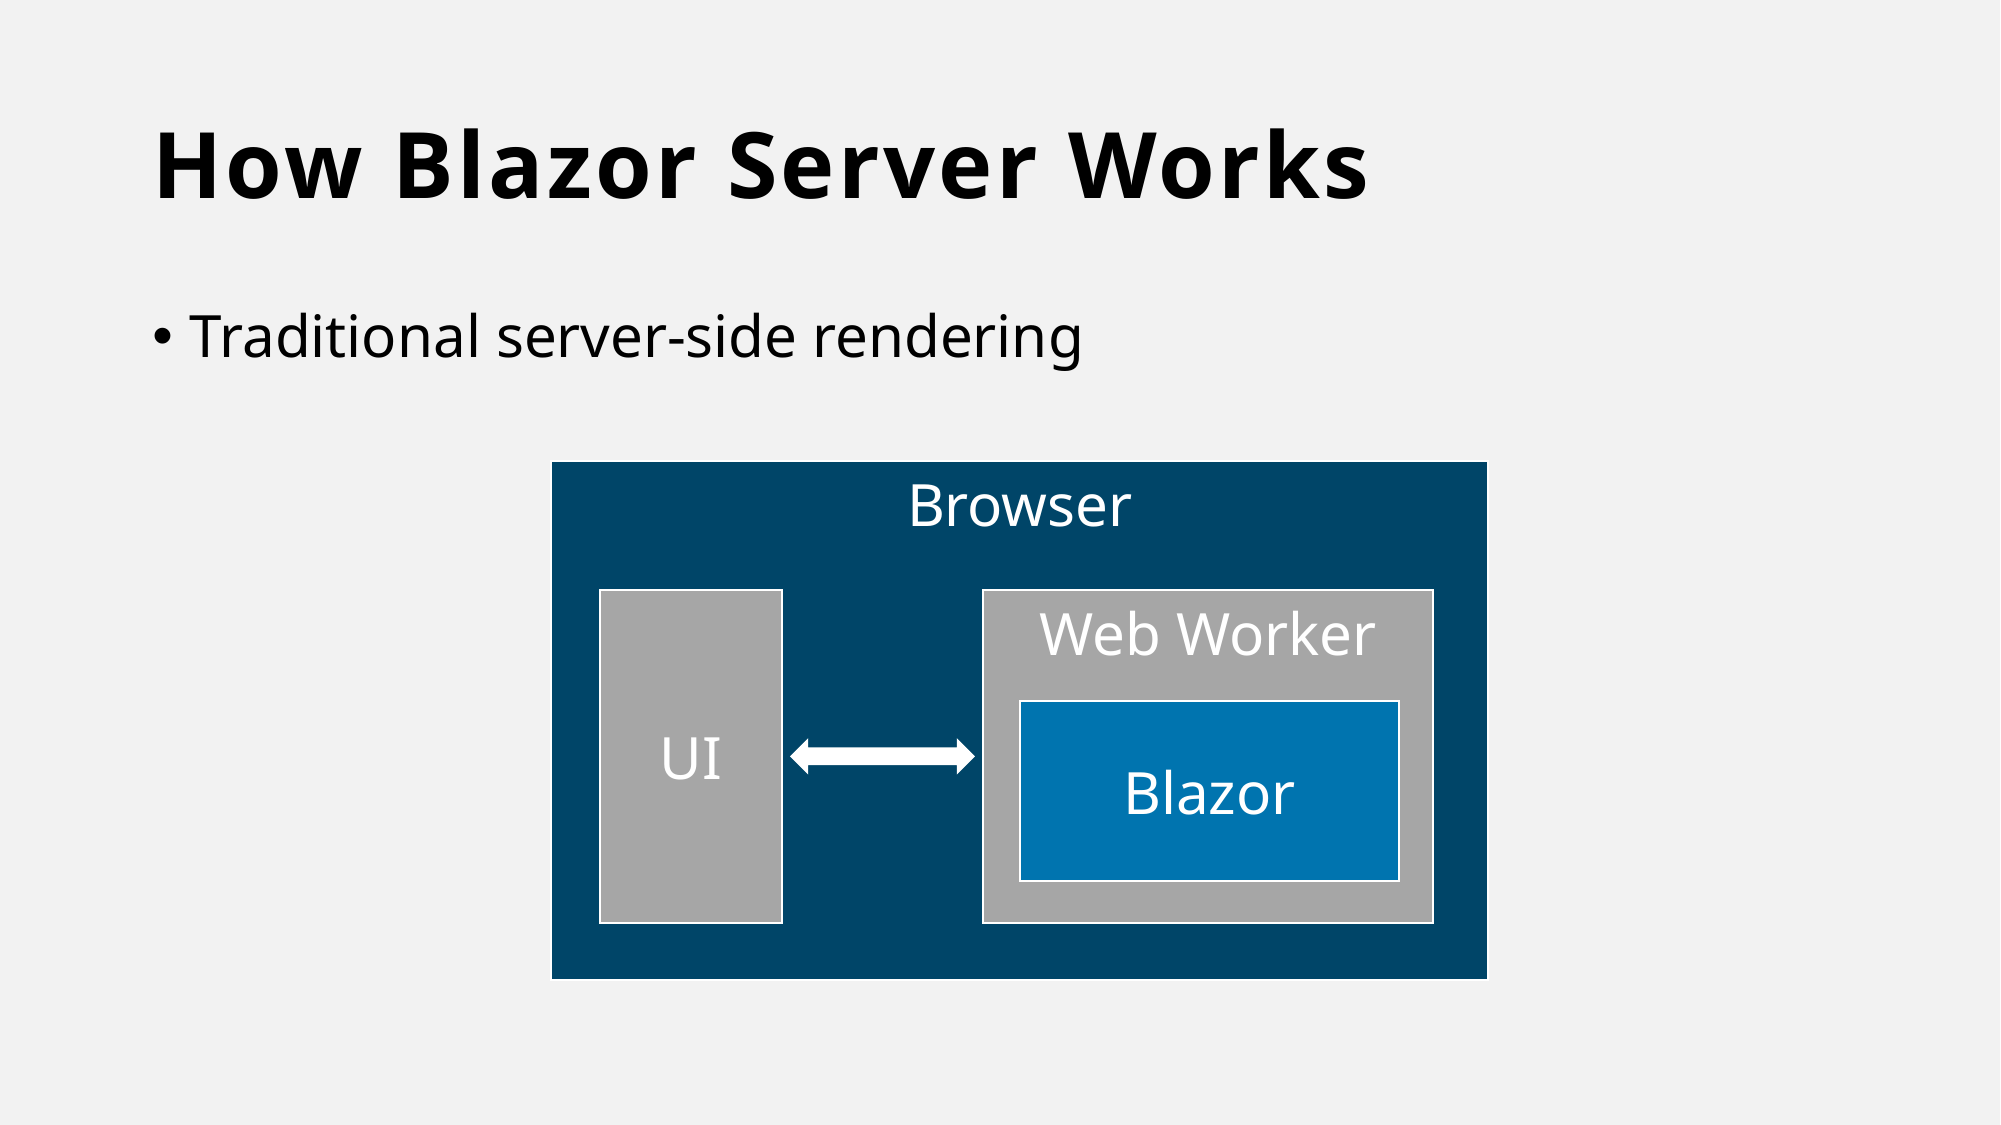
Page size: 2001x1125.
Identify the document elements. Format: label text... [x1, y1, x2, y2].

title How Blazor Server Works [137, 59, 1863, 278]
text_box [789, 738, 975, 775]
text_box Web Worker [982, 589, 1434, 924]
text_box Blazor [1019, 700, 1400, 882]
list Traditional server-side rendering [137, 299, 1863, 1014]
text_box UI [599, 589, 783, 924]
text_box Browser [550, 460, 1489, 981]
